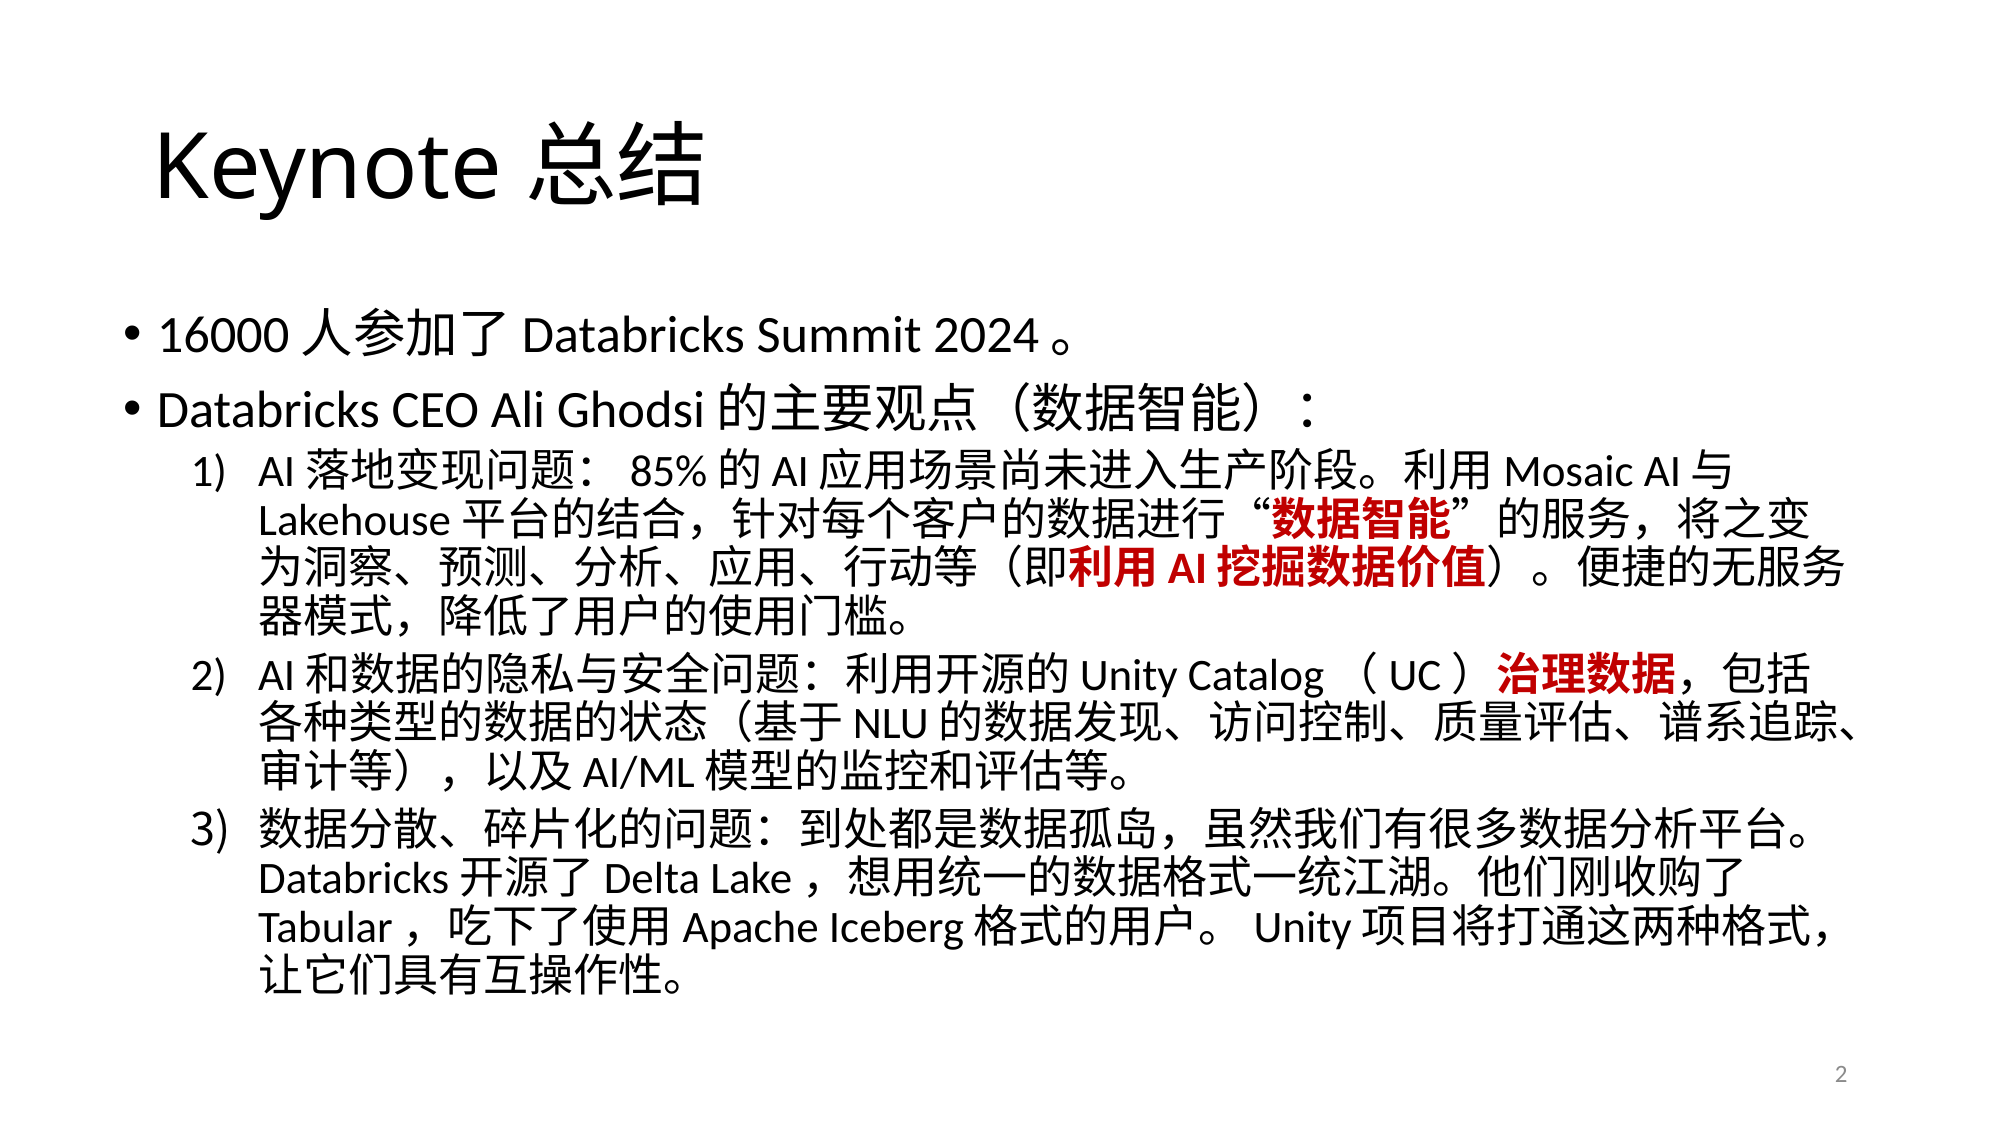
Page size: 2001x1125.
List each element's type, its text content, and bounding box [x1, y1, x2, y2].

slide_number 2 [1412, 1042, 1863, 1103]
list 16000人参加了Databricks Summit 2024。 Databricks CEO Ali Ghodsi的主要观点（数据智能）： AI落地变现问题：85%的AI应用场景尚未进入生产阶段。利用Mosaic AI与Lakehouse平台的结合，针对每个客户的数据进行“数据智能”的服务，将之变为洞察、预测、分析、应用、行动等（即利用AI挖掘数据价值）。便捷的无服务器模式，降低了用户的使用门槛。 AI和数据的隐私与安全问题：利用开源的Unity Catalog（UC）治理数据，包括各种类型的数据的状态（基于NLU的数据发现、访问控制、质量评估、谱系追踪、审计等），以及AI/ML模型的监控和评估等。 数据分散、碎片化的问题：到处都是数据孤岛，虽然我们有很多数据分析平台。Databricks开源了Delta Lake，想用统一的数据格式一统江湖。他们刚收购了Tabular，吃下了使用Apache Iceberg格式的用户。Unity项目将打通这两种格式，让它们具有互操作性。 [108, 299, 1863, 1014]
title Keynote总结 [137, 59, 1863, 278]
